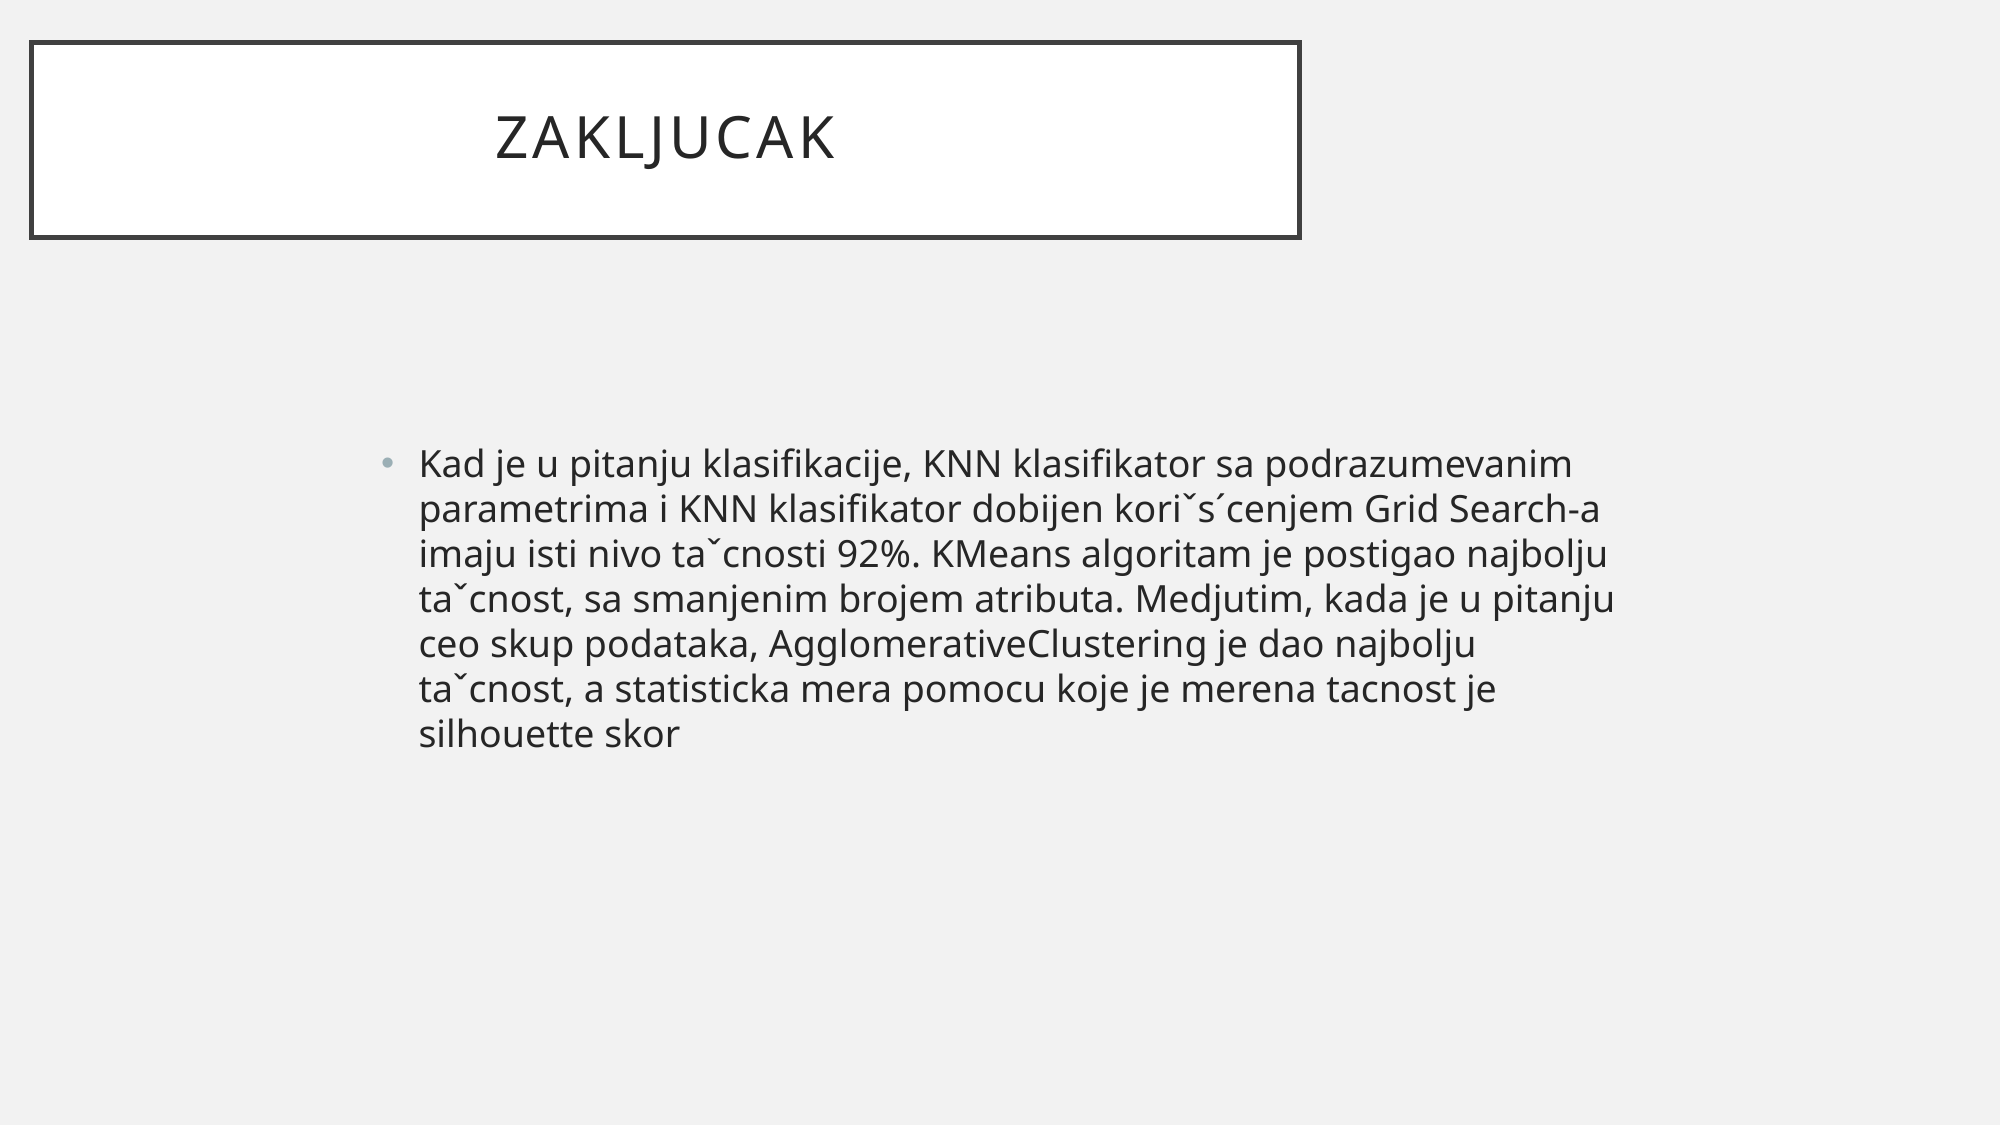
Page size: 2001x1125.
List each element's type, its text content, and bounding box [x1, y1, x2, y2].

list Kad je u pitanju klasifikacije, KNN klasifikator sa podrazumevanim parametrima i KNN klasifikator dobijen koriˇs´cenjem Grid Search-a imaju isti nivo taˇcnosti 92%. KMeans algoritam je postigao najbolju taˇcnost, sa smanjenim brojem atributa. Medjutim, kada je u pitanju ceo skup podataka, AgglomerativeClustering je dao najbolju taˇcnost, a statisticka mera pomocu koje je merena tacnost je silhouette skor [366, 432, 1634, 942]
title zakljucak [29, 40, 1302, 240]
